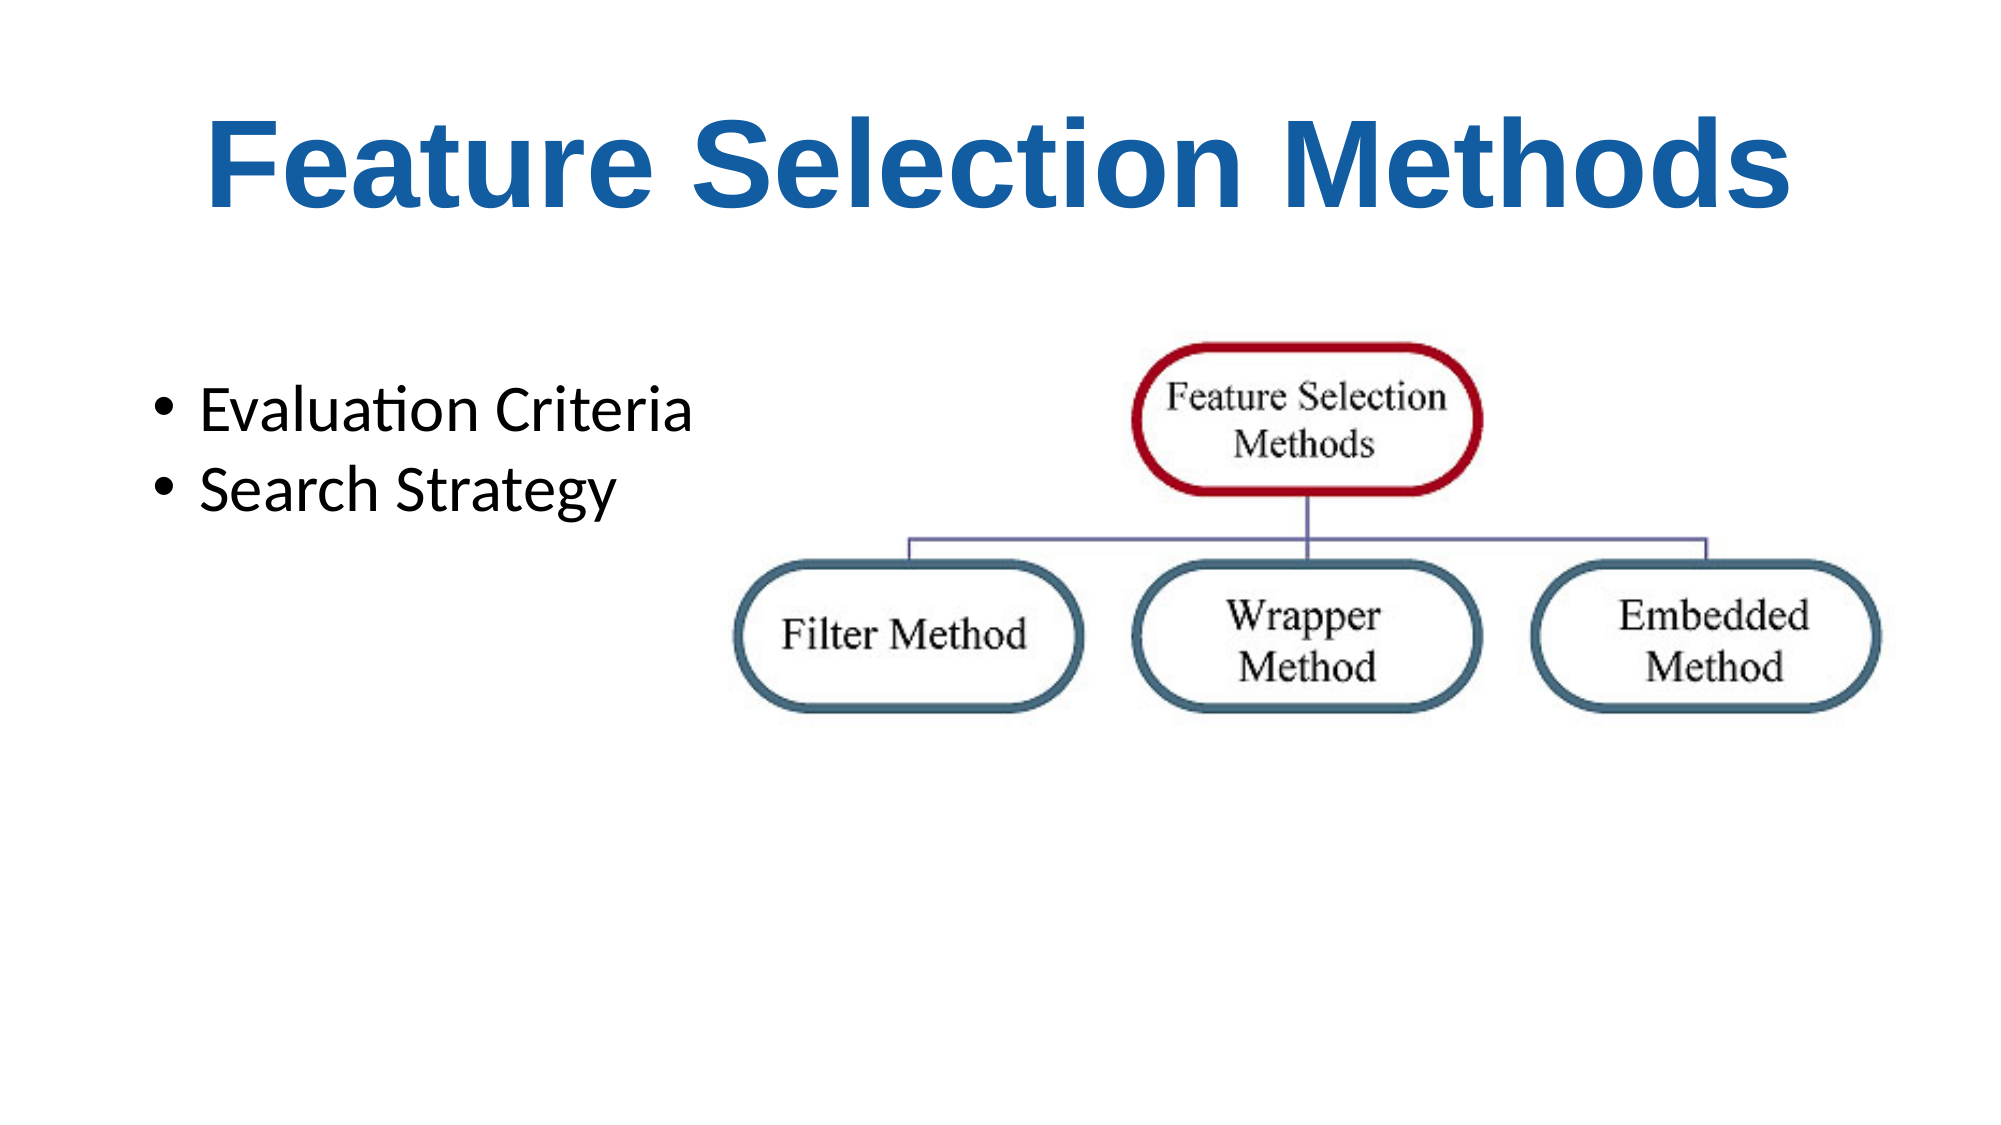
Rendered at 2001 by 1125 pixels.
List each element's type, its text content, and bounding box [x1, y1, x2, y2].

text_box Evaluation Criteria Search Strategy [137, 357, 694, 533]
picture [694, 314, 1907, 755]
title Feature Selection Methods [137, 102, 1863, 231]
